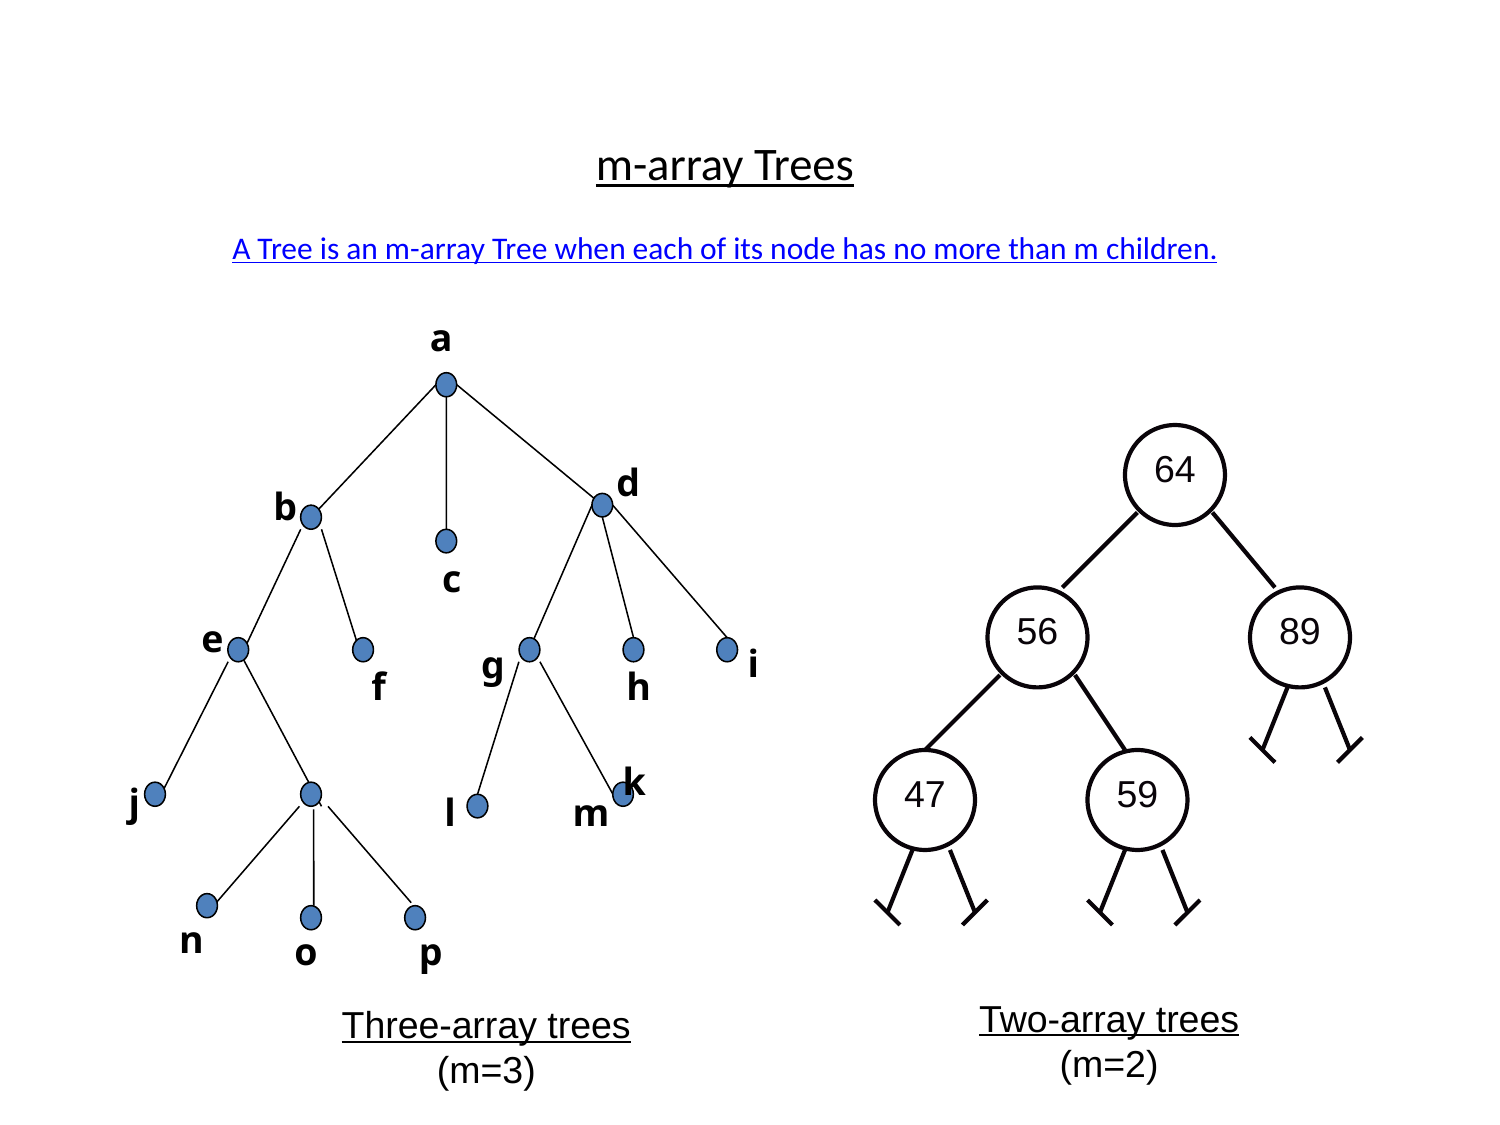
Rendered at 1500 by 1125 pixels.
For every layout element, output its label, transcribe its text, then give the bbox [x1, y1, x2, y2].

text_box 59 [1087, 807, 1092, 823]
text_box 64 [1220, 485, 1225, 498]
text_box 47 [875, 762, 891, 790]
text_box 59 [1183, 807, 1188, 823]
title m-array Trees A Tree is an m-array Tree when each of its node has no more than m children. [112, 124, 1338, 351]
text_box 56 [987, 599, 1004, 630]
text_box [875, 750, 976, 850]
text_box [987, 587, 1088, 688]
text_box [1250, 587, 1351, 688]
text_box 89 [1334, 599, 1350, 627]
text_box 47 [959, 762, 975, 790]
text_box [1125, 425, 1225, 526]
text_box 89 [1250, 599, 1266, 627]
text_box 56 [1071, 599, 1088, 630]
text_box 64 [1209, 437, 1225, 465]
text_box 64 [1125, 485, 1130, 498]
text_box Two-array trees (m=2) [964, 987, 1254, 1093]
text_box 56 [1083, 645, 1088, 660]
text_box 59 [1087, 762, 1103, 792]
text_box 64 [1125, 437, 1141, 465]
text_box 56 [987, 645, 992, 660]
text_box Three-array trees (m=3) [326, 993, 646, 1099]
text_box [87, 312, 801, 976]
text_box 59 [1172, 762, 1188, 793]
text_box 89 [1346, 648, 1350, 660]
text_box 47 [970, 810, 975, 823]
text_box 89 [1250, 648, 1254, 660]
text_box [1087, 750, 1188, 850]
text_box 47 [875, 810, 880, 823]
